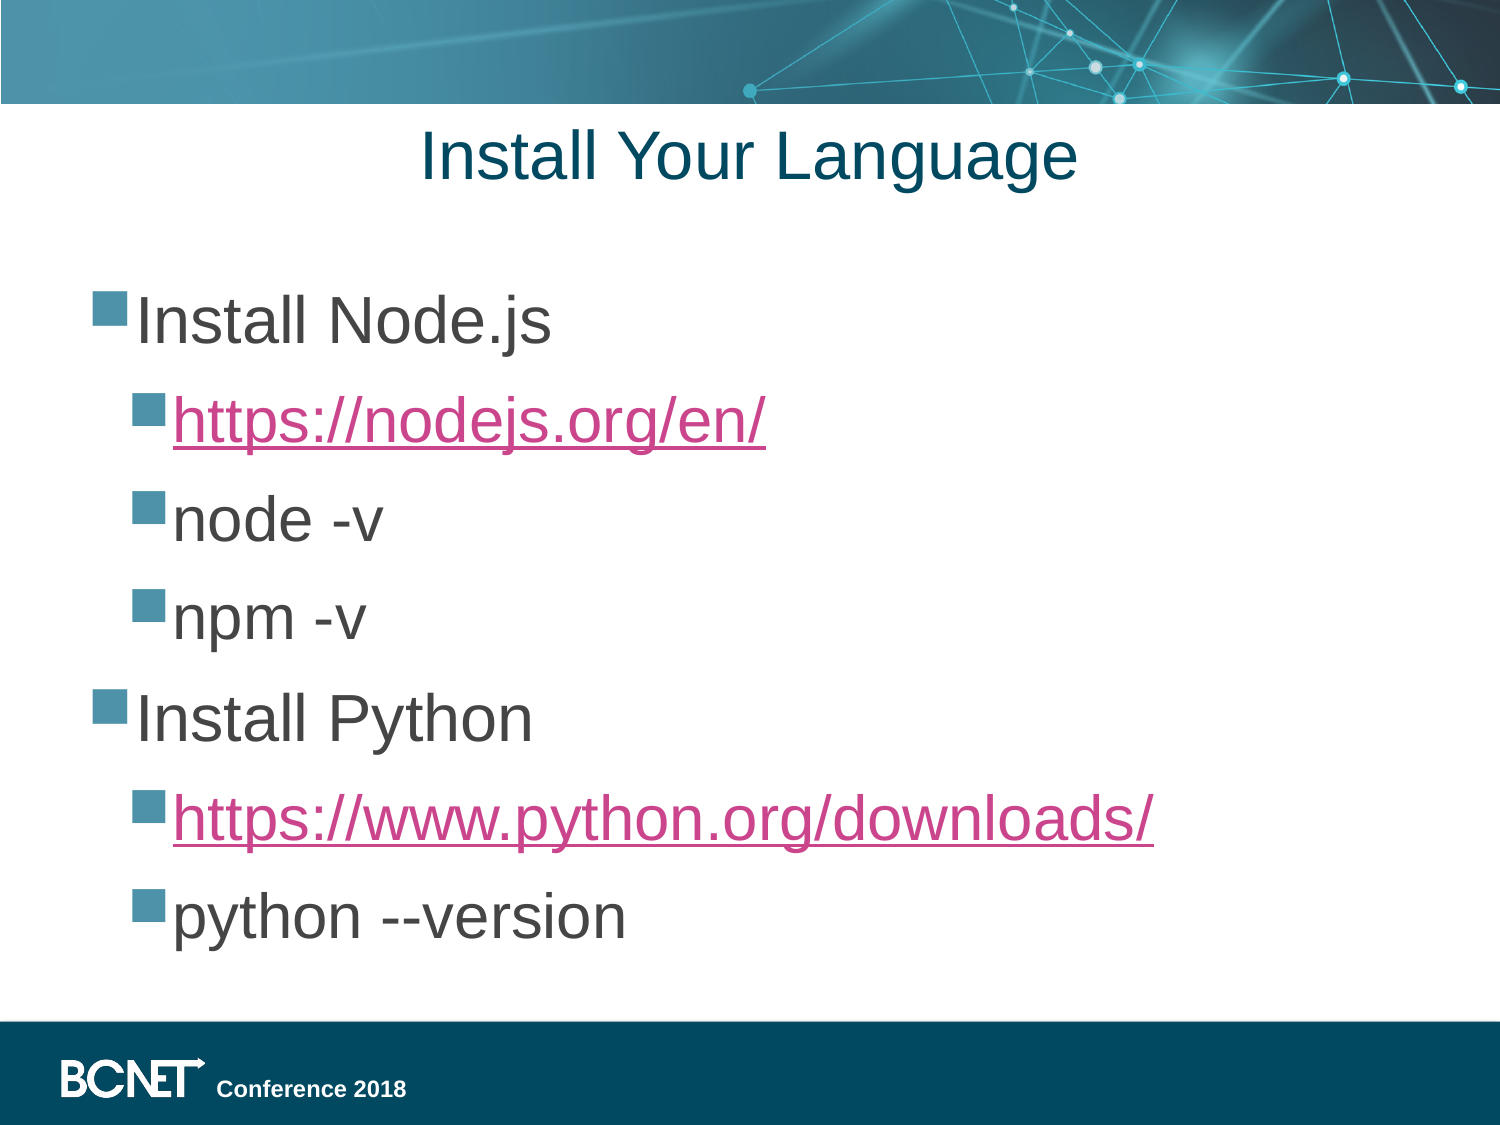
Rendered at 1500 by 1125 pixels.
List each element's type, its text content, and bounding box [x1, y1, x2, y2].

list Install Node.js https://nodejs.org/en/ node -v npm -v Install Python https://www.python.org/downloads/ python --version [71, 270, 1429, 962]
title Install Your Language [71, 103, 1429, 270]
picture [1, 0, 1500, 104]
